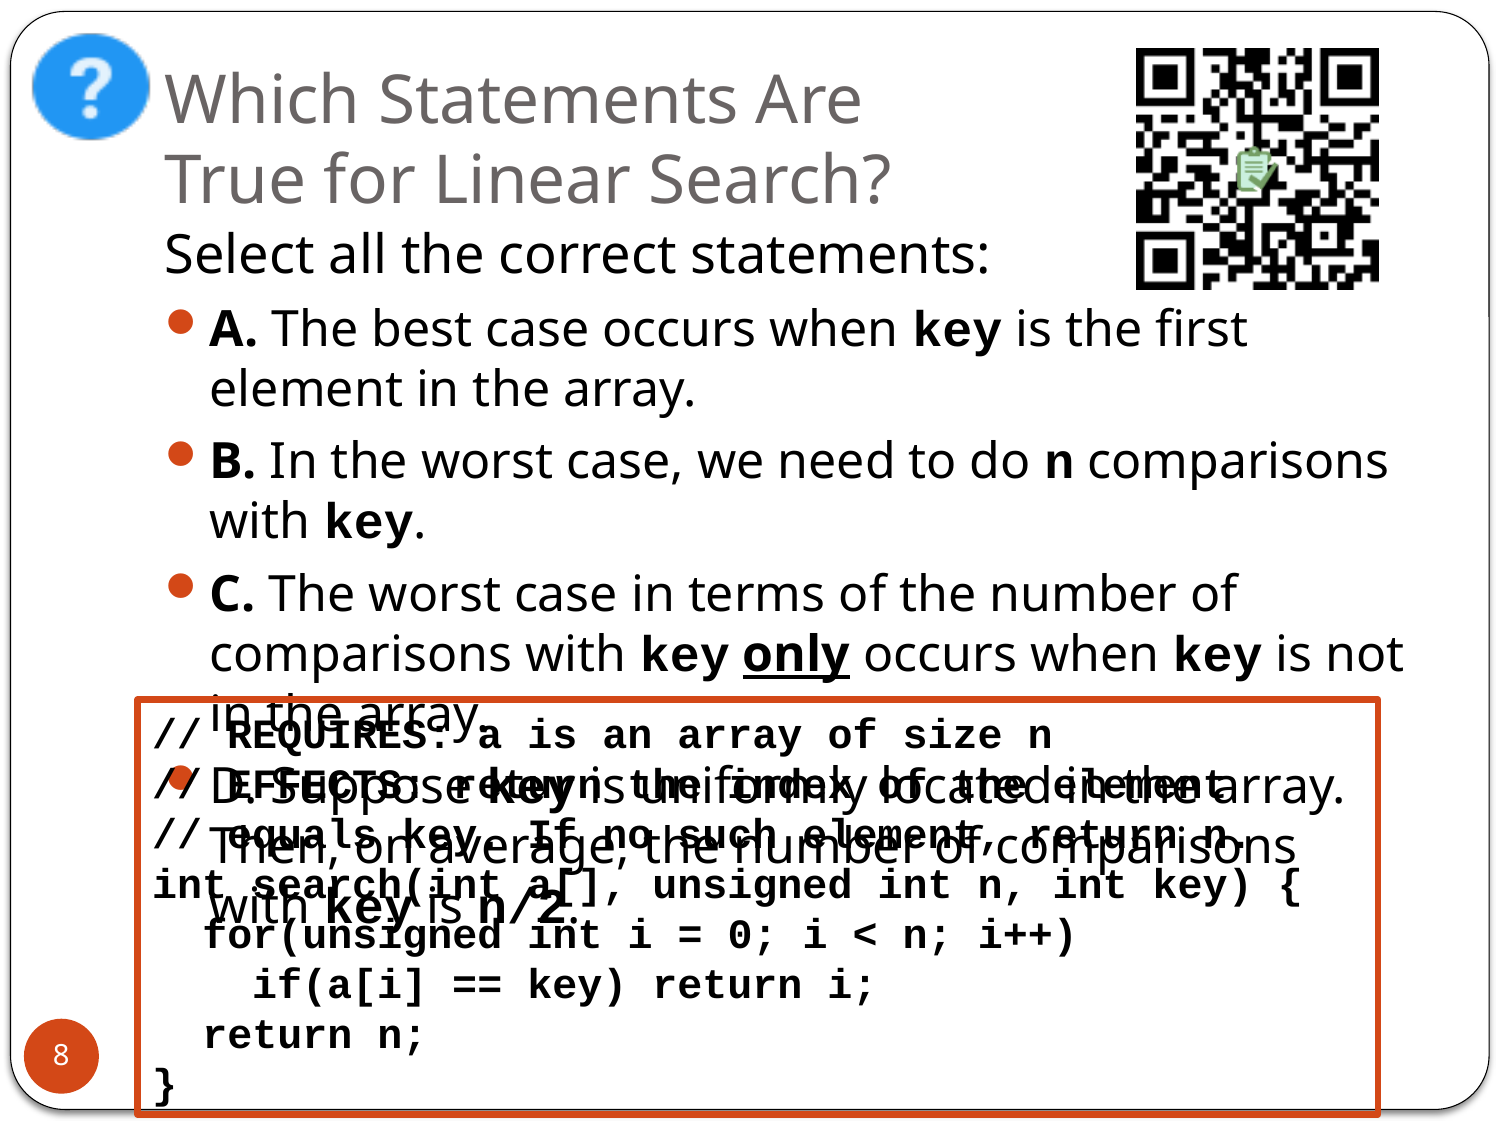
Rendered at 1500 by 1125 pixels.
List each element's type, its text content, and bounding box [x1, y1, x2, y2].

picture [27, 24, 163, 153]
text_box // REQUIRES: a is an array of size n // EFFECTS: return the index of the element // equals key. If no such element, return n. int search(int a[], unsigned int n, int key) { for(unsigned int i = 0; i < n; i++) if(a[i] == key) return i; return n; } [137, 699, 1379, 1115]
picture [1136, 47, 1379, 290]
list Select all the correct statements: A. The best case occurs when key is the first element in the array. B. In the worst case, we need to do n comparisons with key. C. The worst case in terms of the number of comparisons with key only occurs when key is not in the array. D. Suppose key is uniformly located in the array. Then, on average, the number of comparisons with key is n/2. [150, 212, 1425, 963]
title Which Statements Are True for Linear Search? [150, 45, 1025, 212]
slide_number 8 [23, 1018, 99, 1094]
